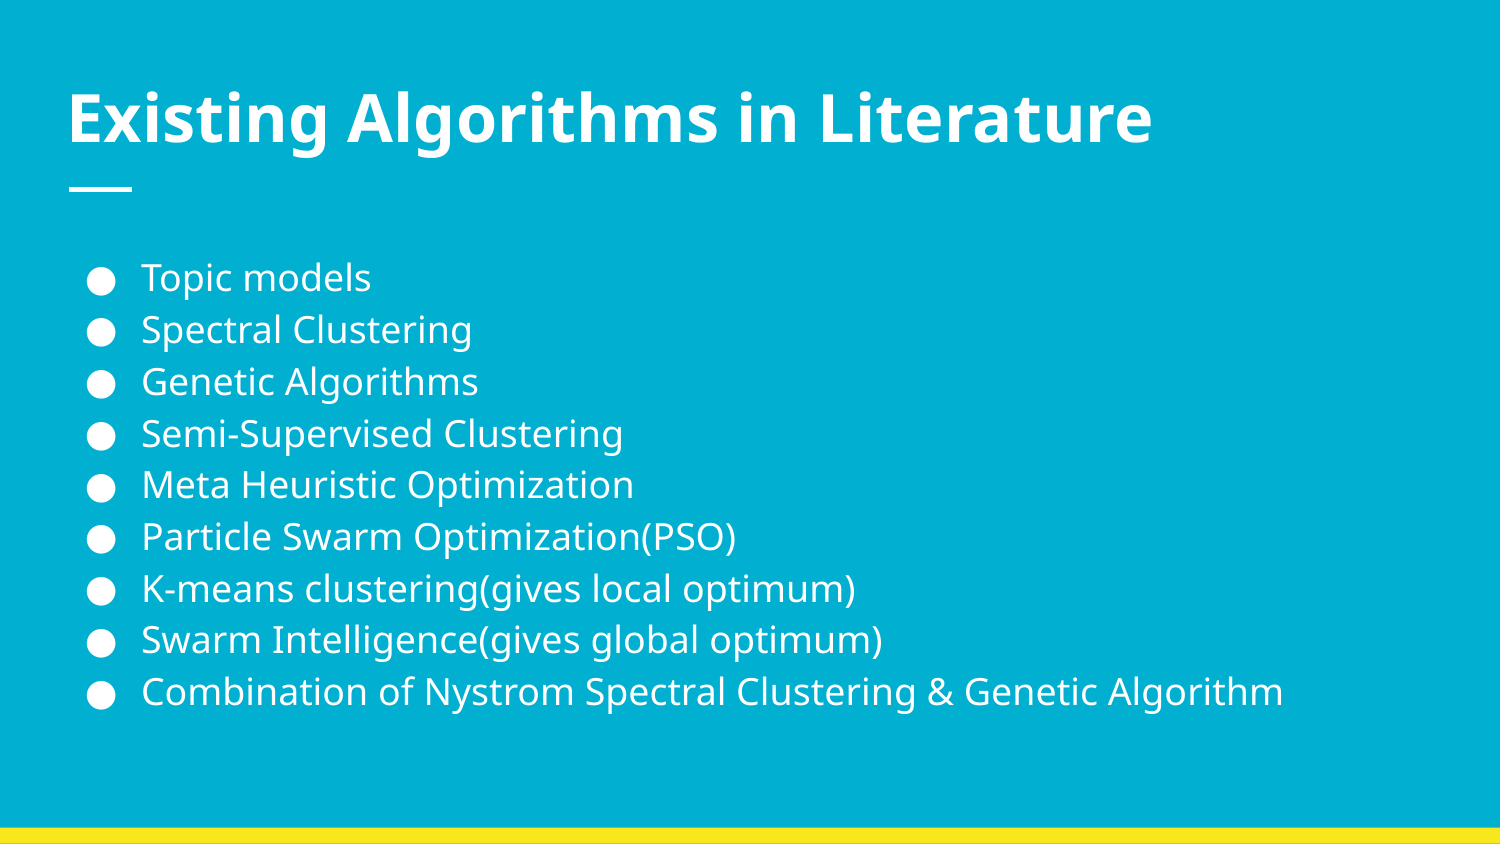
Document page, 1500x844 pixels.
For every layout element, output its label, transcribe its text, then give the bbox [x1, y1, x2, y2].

list Topic models Spectral Clustering Genetic Algorithms Semi-Supervised Clustering Meta Heuristic Optimization Particle Swarm Optimization(PSO) K-means clustering(gives local optimum) Swarm Intelligence(gives global optimum) Combination of Nystrom Spectral Clustering & Genetic Algorithm [51, 232, 1449, 750]
title Existing Algorithms in Literature [51, 61, 1449, 167]
